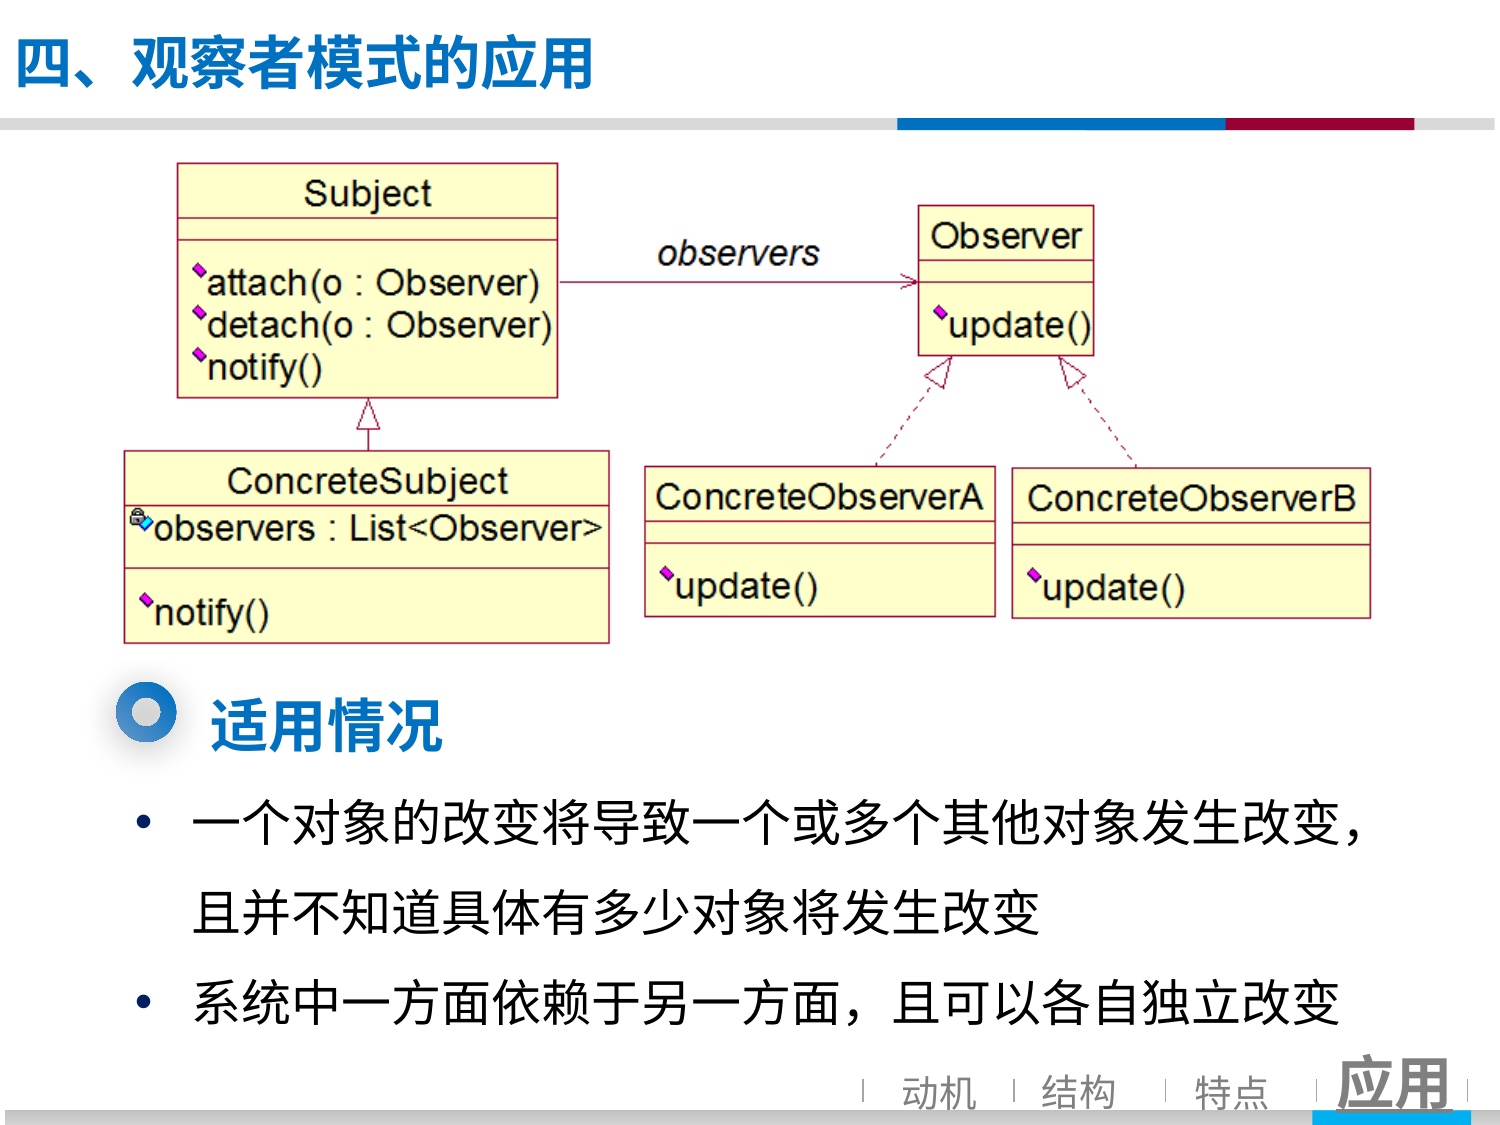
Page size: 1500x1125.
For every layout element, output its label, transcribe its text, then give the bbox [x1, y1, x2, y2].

text_box 特点 [1179, 1062, 1296, 1123]
text_box 动机 [887, 1062, 1005, 1123]
text_box 一个对象的改变将导致一个或多个其他对象发生改变，且并不知道具体有多少对象将发生改变 系统中一方面依赖于另一方面，且可以各自独立改变 [120, 753, 1394, 1039]
text_box [5, 1110, 1312, 1125]
text_box 应用 [1321, 1038, 1478, 1124]
text_box [1472, 1110, 1500, 1125]
text_box 适用情况 [195, 661, 1224, 767]
picture [113, 154, 1387, 653]
text_box [116, 682, 177, 742]
text_box 四、观察者模式的应用 [0, 18, 725, 104]
text_box [1312, 1110, 1472, 1125]
text_box 结构 [1027, 1061, 1146, 1122]
